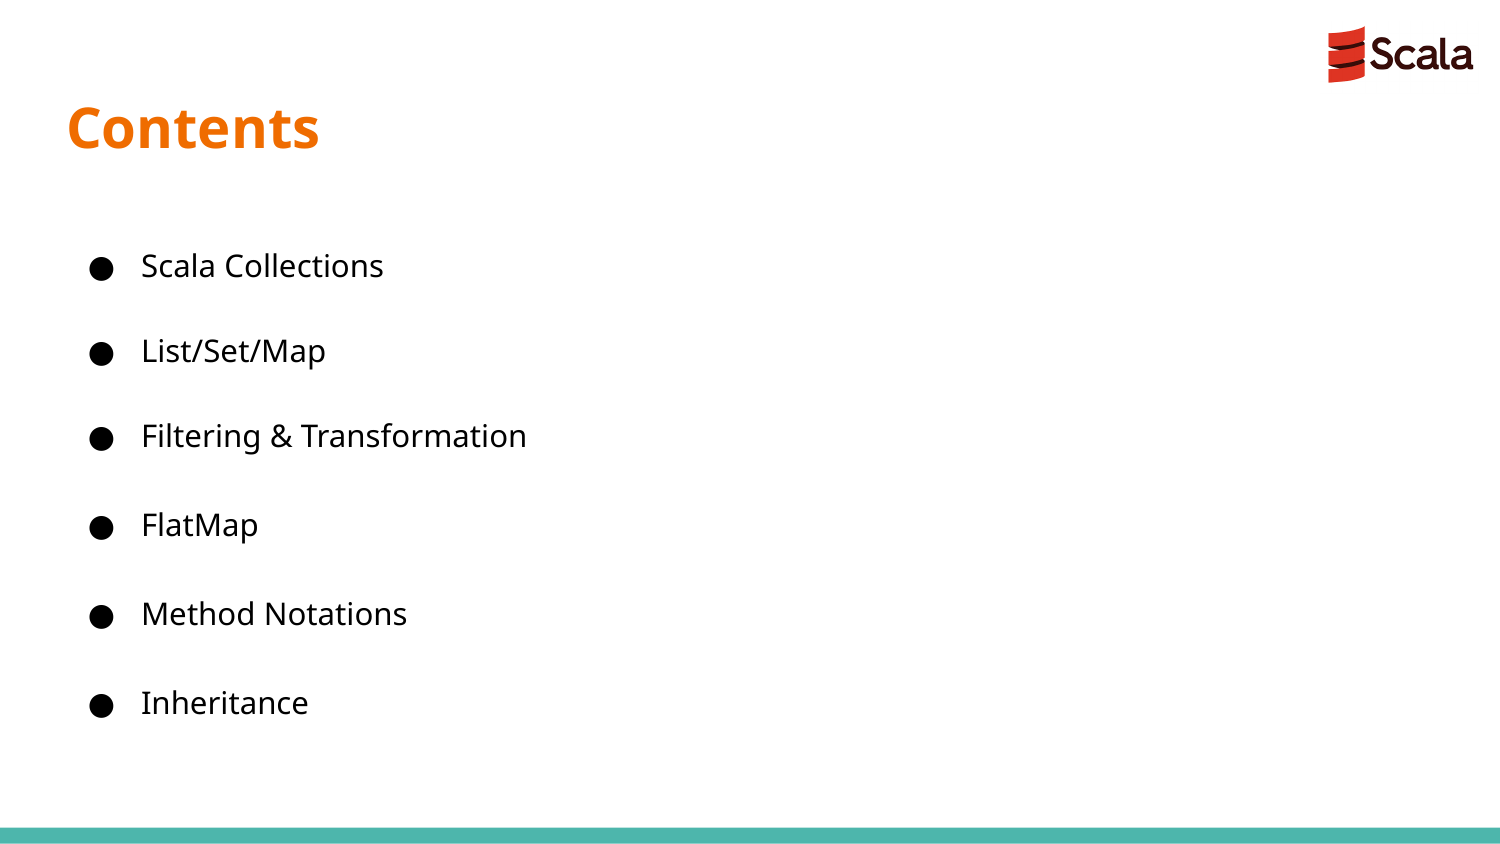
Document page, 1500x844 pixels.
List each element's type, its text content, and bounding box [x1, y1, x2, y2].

list Scala Collections List/Set/Map Filtering & Transformation FlatMap Method Notations Inheritance [51, 207, 1449, 750]
title Contents [51, 72, 1449, 189]
picture [1319, 20, 1479, 94]
